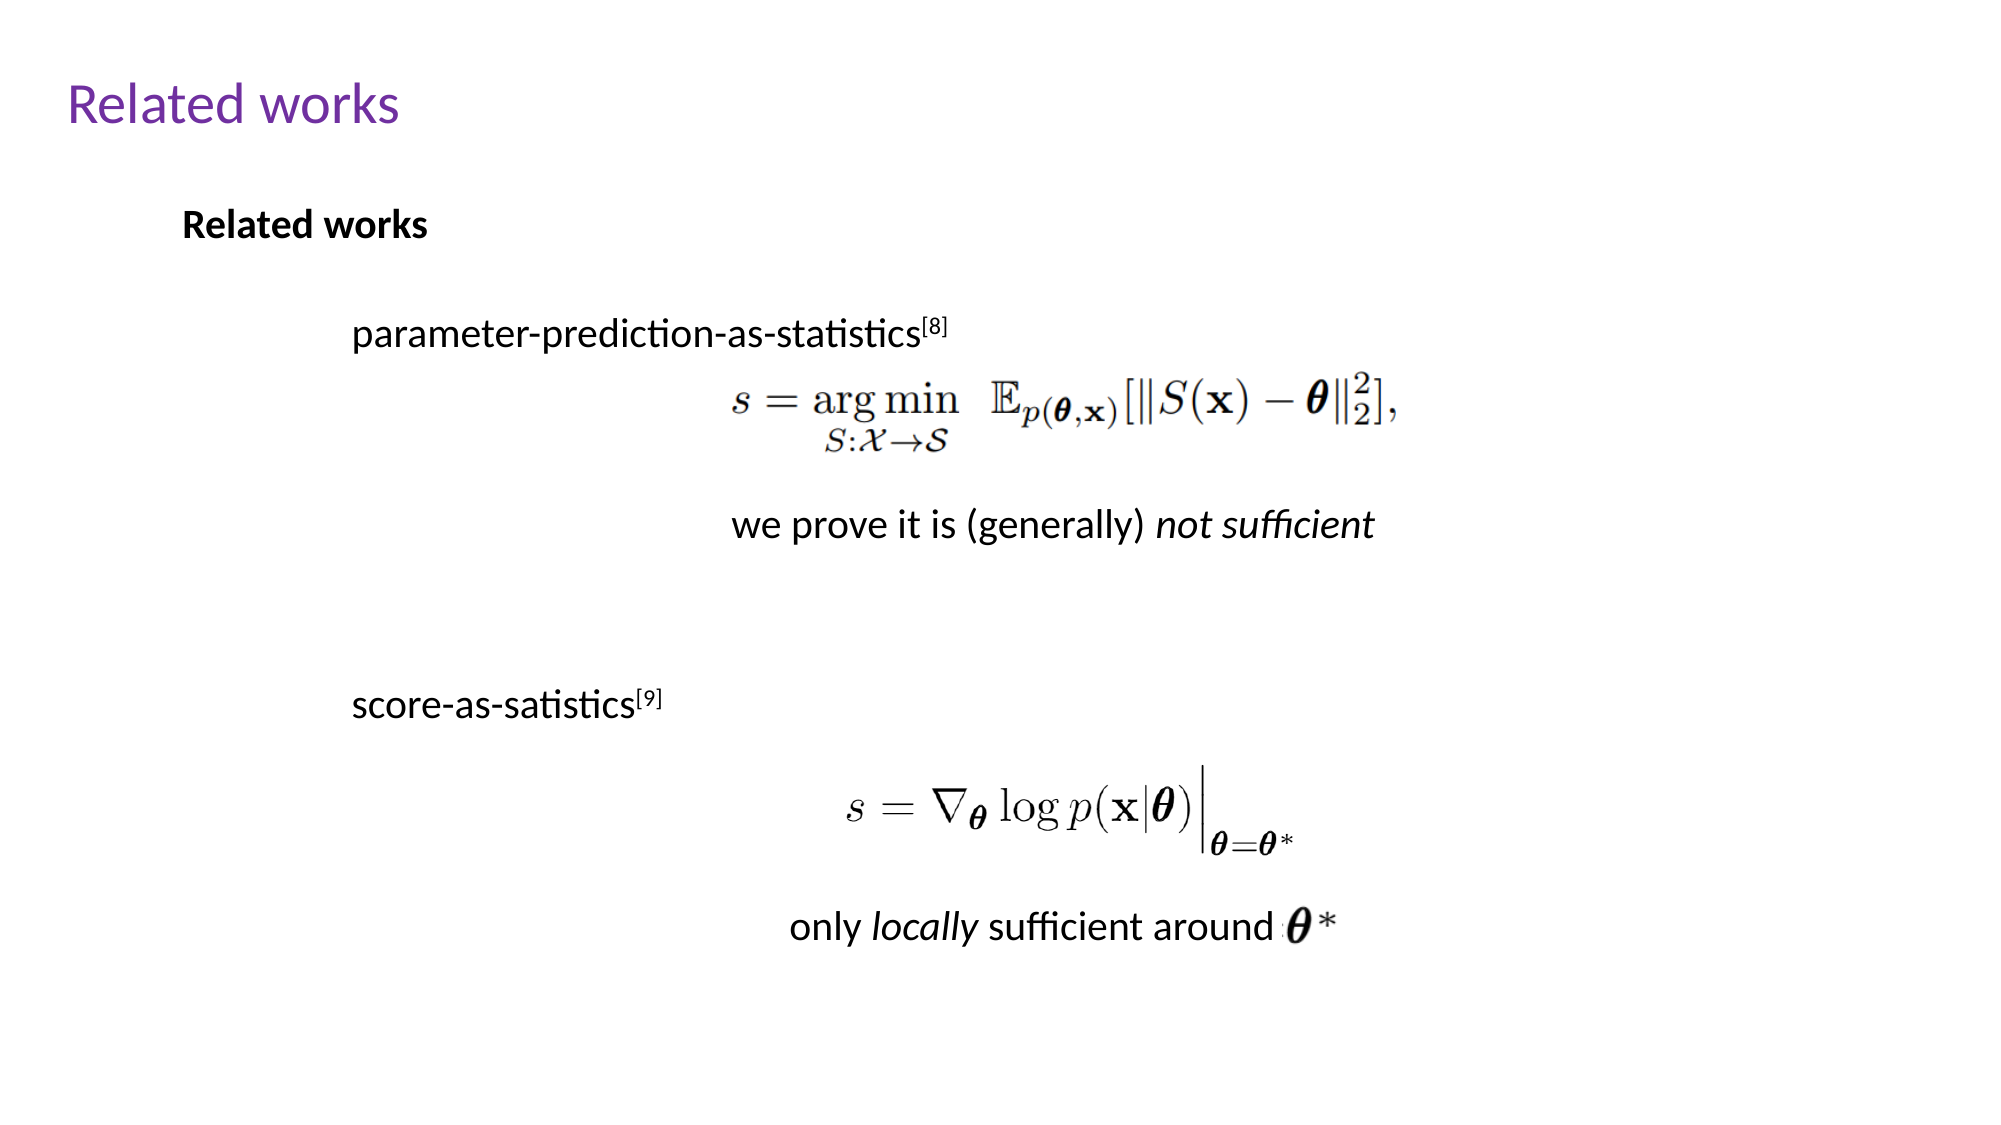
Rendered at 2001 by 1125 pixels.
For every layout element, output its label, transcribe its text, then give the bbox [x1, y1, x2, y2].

picture [1282, 901, 1341, 948]
picture [723, 369, 1396, 457]
picture [843, 763, 1295, 859]
text_box Related works [52, 57, 1368, 143]
text_box we prove it is (generally) not sufficient [610, 489, 1497, 555]
text_box parameter-prediction-as-statistics[8] [336, 297, 986, 363]
text_box Related works [167, 189, 560, 255]
text_box only locally sufficient around [774, 891, 1304, 957]
text_box score-as-satistics[9] [336, 669, 895, 735]
